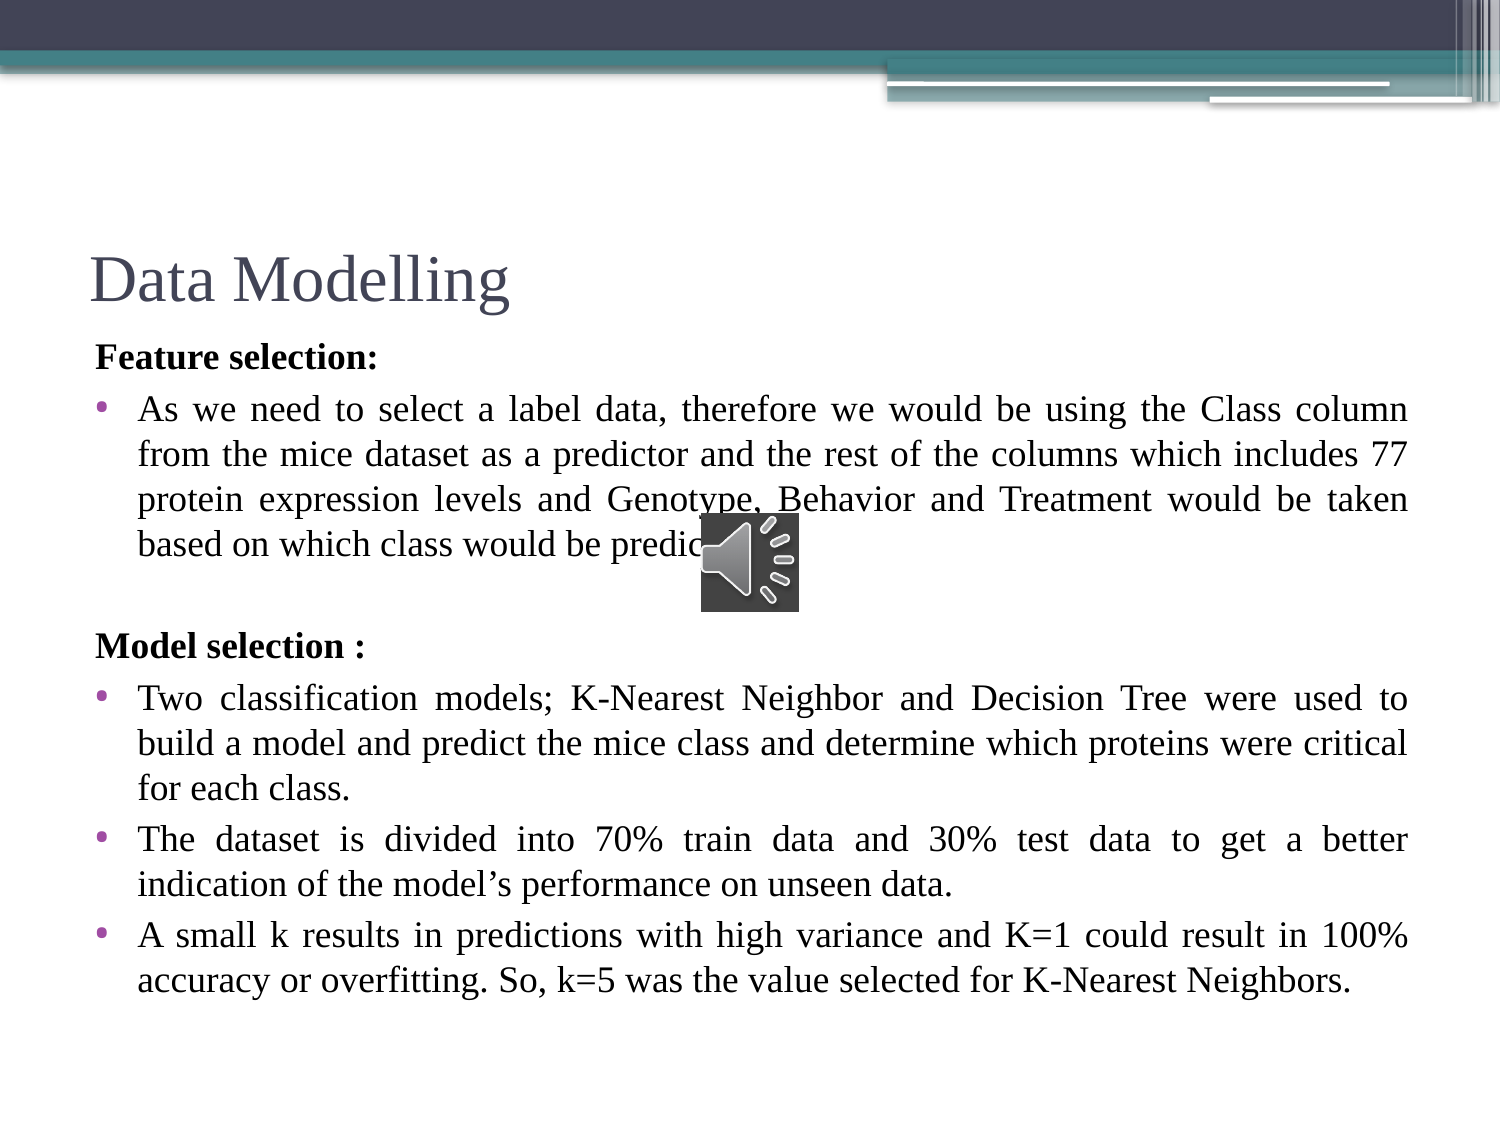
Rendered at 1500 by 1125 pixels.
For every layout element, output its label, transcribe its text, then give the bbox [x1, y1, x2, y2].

title Data Modelling [75, 187, 1425, 324]
list Feature selection: As we need to select a label data, therefore we would be using the Class column from the mice dataset as a predictor and the rest of the columns which includes 77 protein expression levels and Genotype, Behavior and Treatment would be taken based on which class would be predicted. Model selection : Two classification models; K-Nearest Neighbor and Decision Tree were used to build a model and predict the mice class and determine which proteins were critical for each class. The dataset is divided into 70% train data and 30% test data to get a better indication of the model’s performance on unseen data. A small k results in predictions with high variance and K=1 could result in 100% accuracy or overfitting. So, k=5 was the value selected for K-Nearest Neighbors. [62, 324, 1425, 1079]
picture [699, 512, 801, 613]
